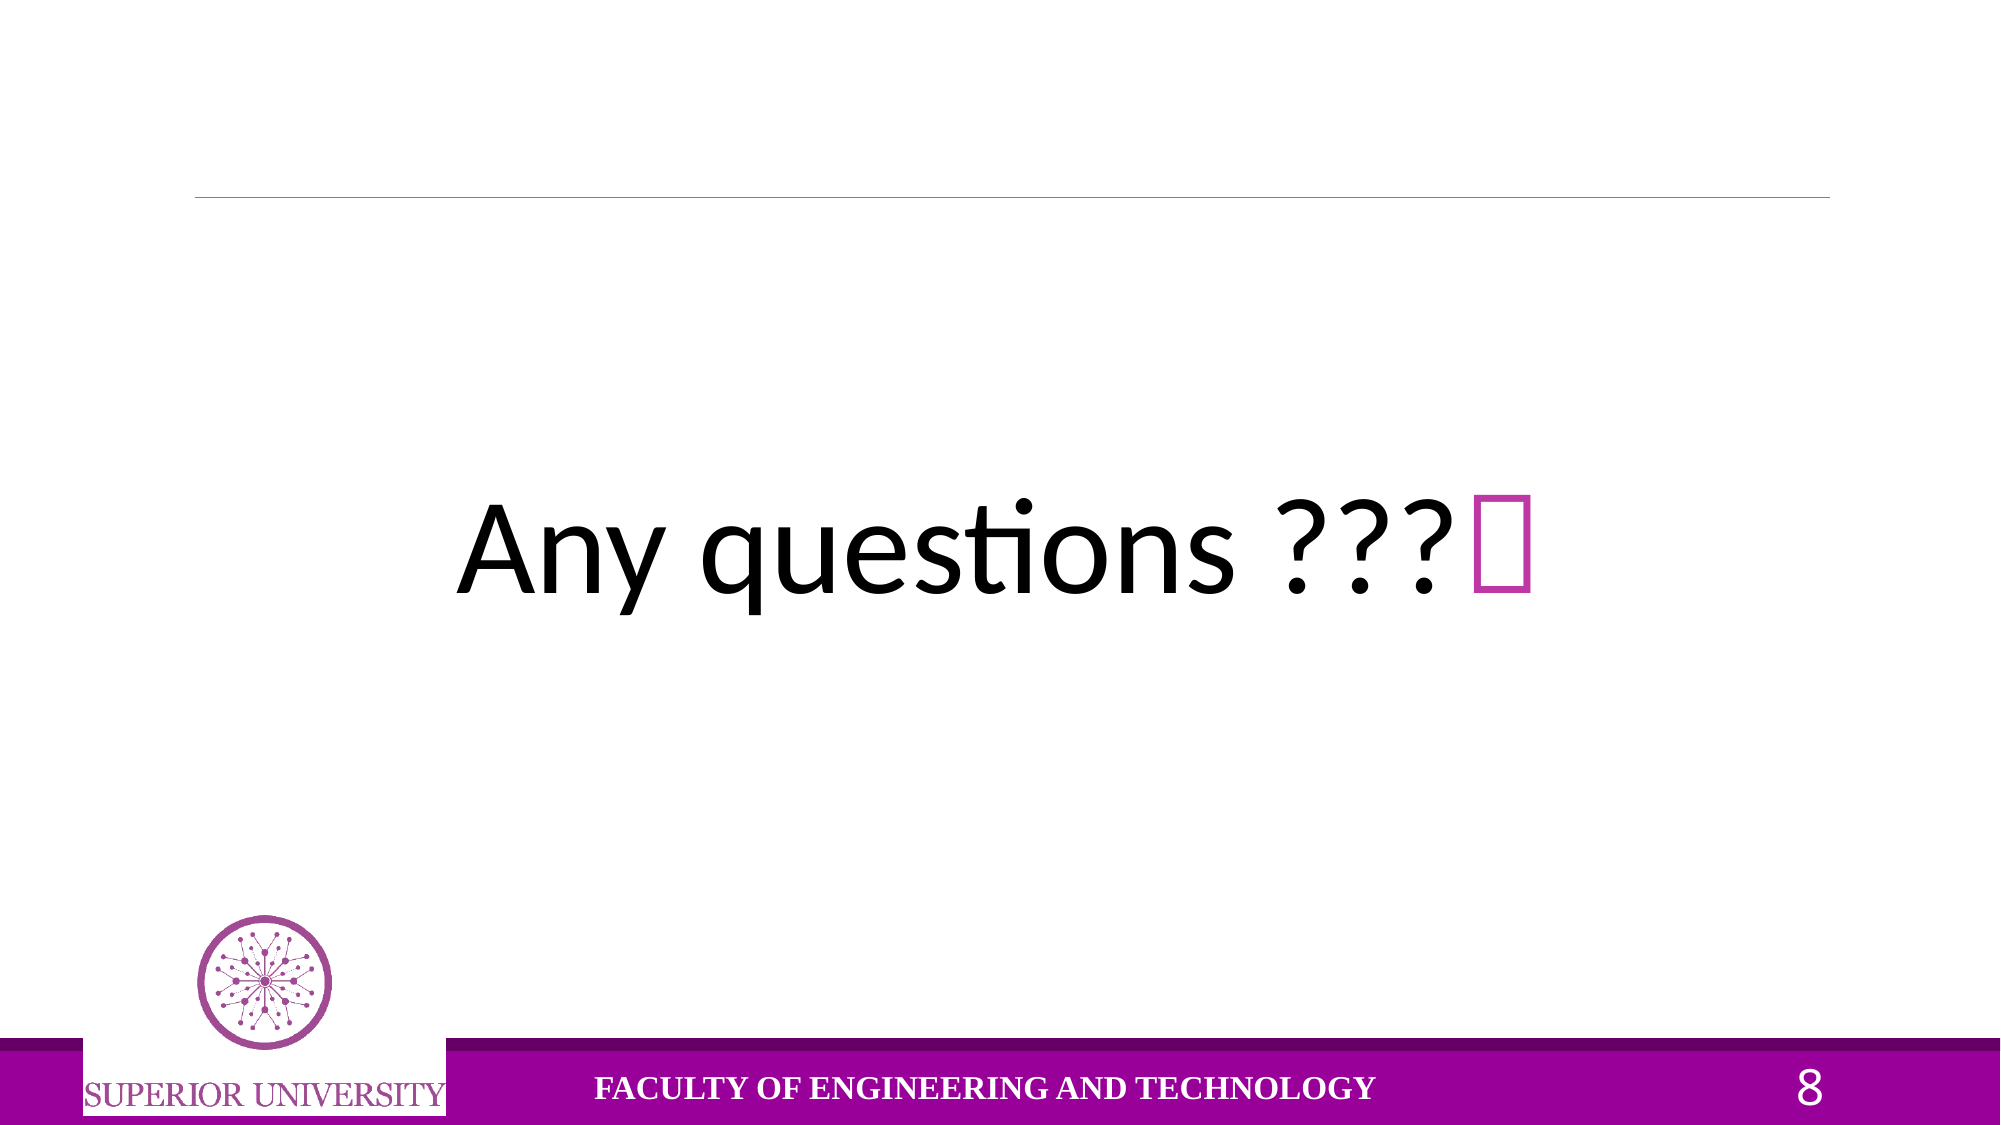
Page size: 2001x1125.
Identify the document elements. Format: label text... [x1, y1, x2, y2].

slide_number 8 [1624, 1059, 1840, 1120]
footer FACULTY OF ENGINEERING AND TECHNOLOGY [576, 1056, 1396, 1117]
list Any questions ??? [174, 467, 1825, 658]
picture [83, 915, 446, 1116]
